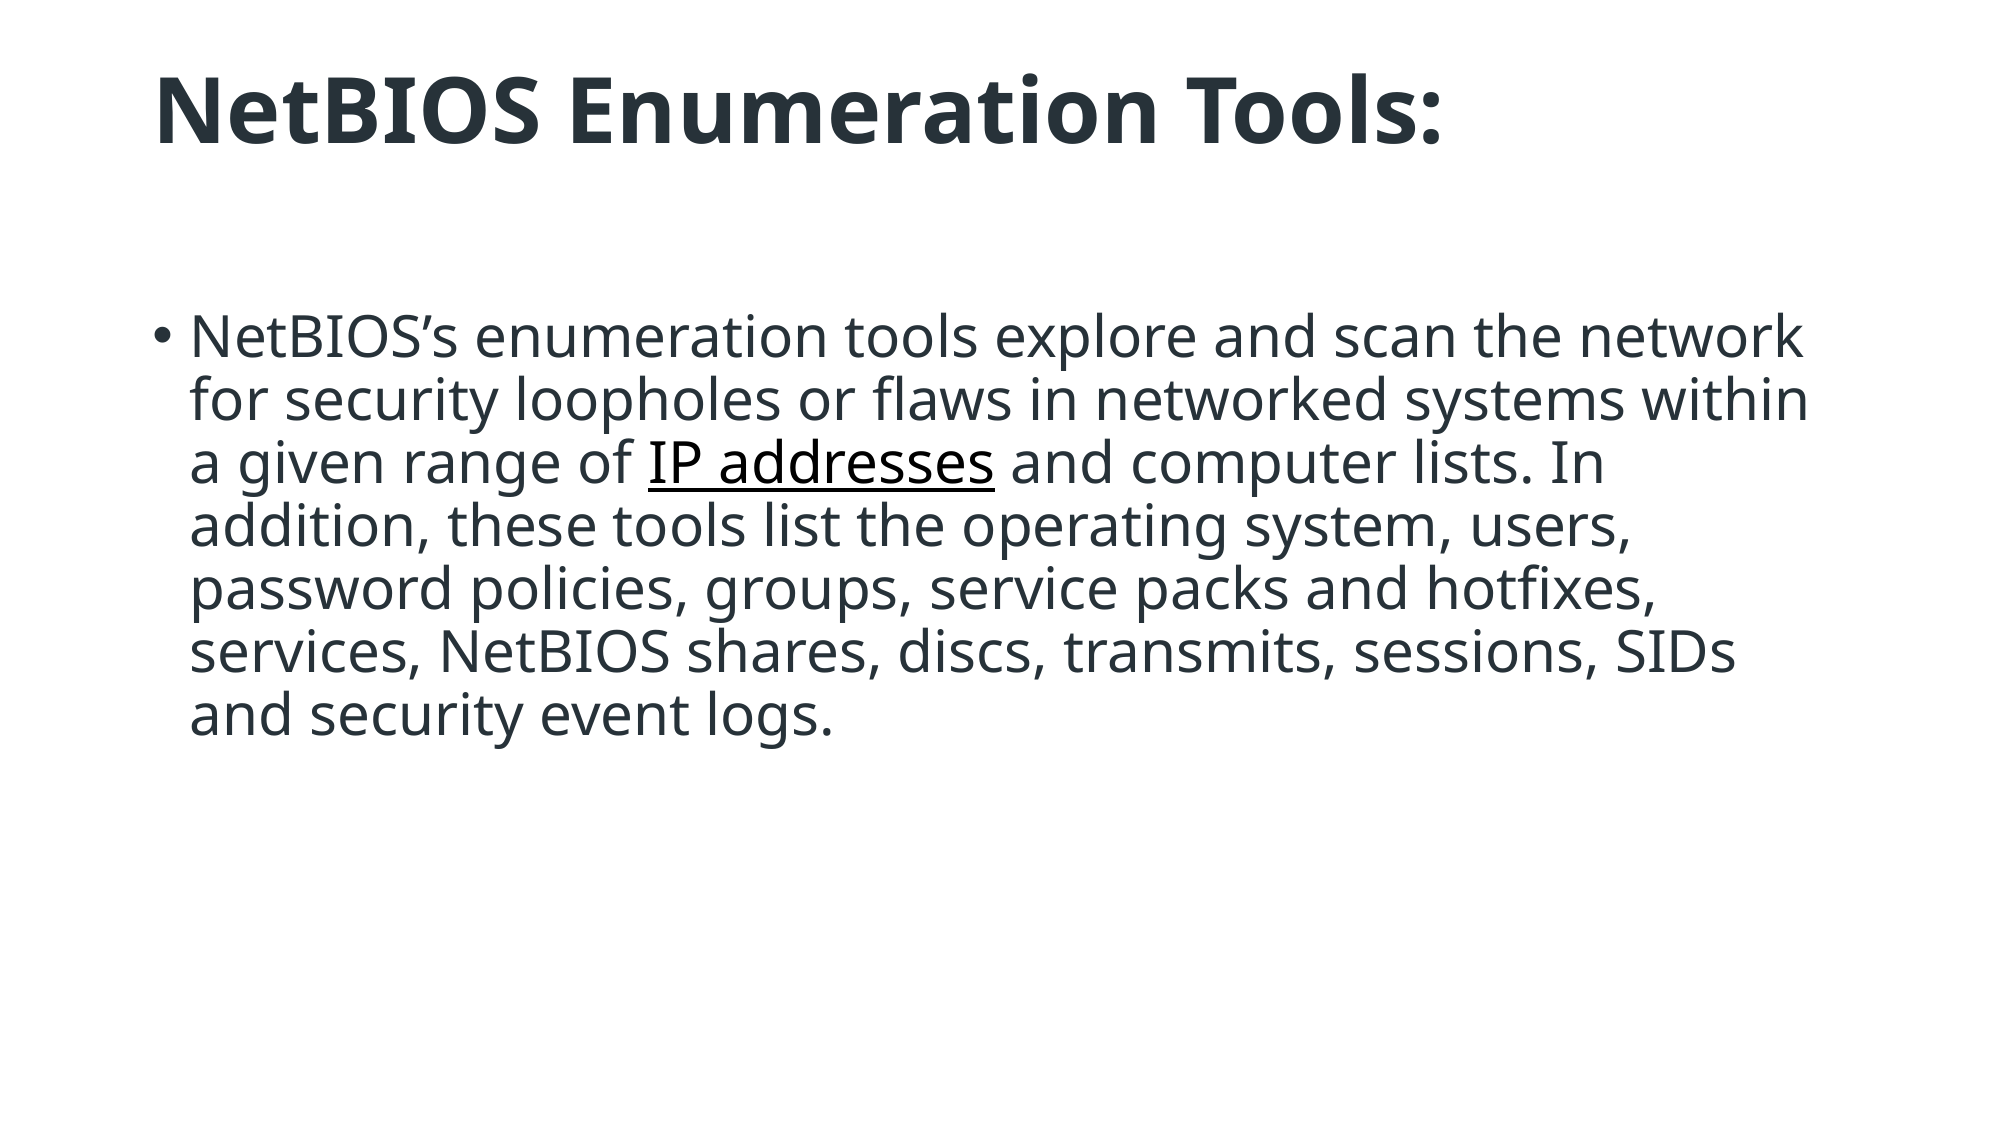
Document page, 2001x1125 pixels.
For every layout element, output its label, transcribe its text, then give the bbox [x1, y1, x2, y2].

title NetBIOS Enumeration Tools: [137, 59, 1863, 278]
list NetBIOS’s enumeration tools explore and scan the network for security loopholes or flaws in networked systems within a given range of IP addresses and computer lists. In addition, these tools list the operating system, users, password policies, groups, service packs and hotfixes, services, NetBIOS shares, discs, transmits, sessions, SIDs and security event logs. [137, 299, 1863, 1014]
